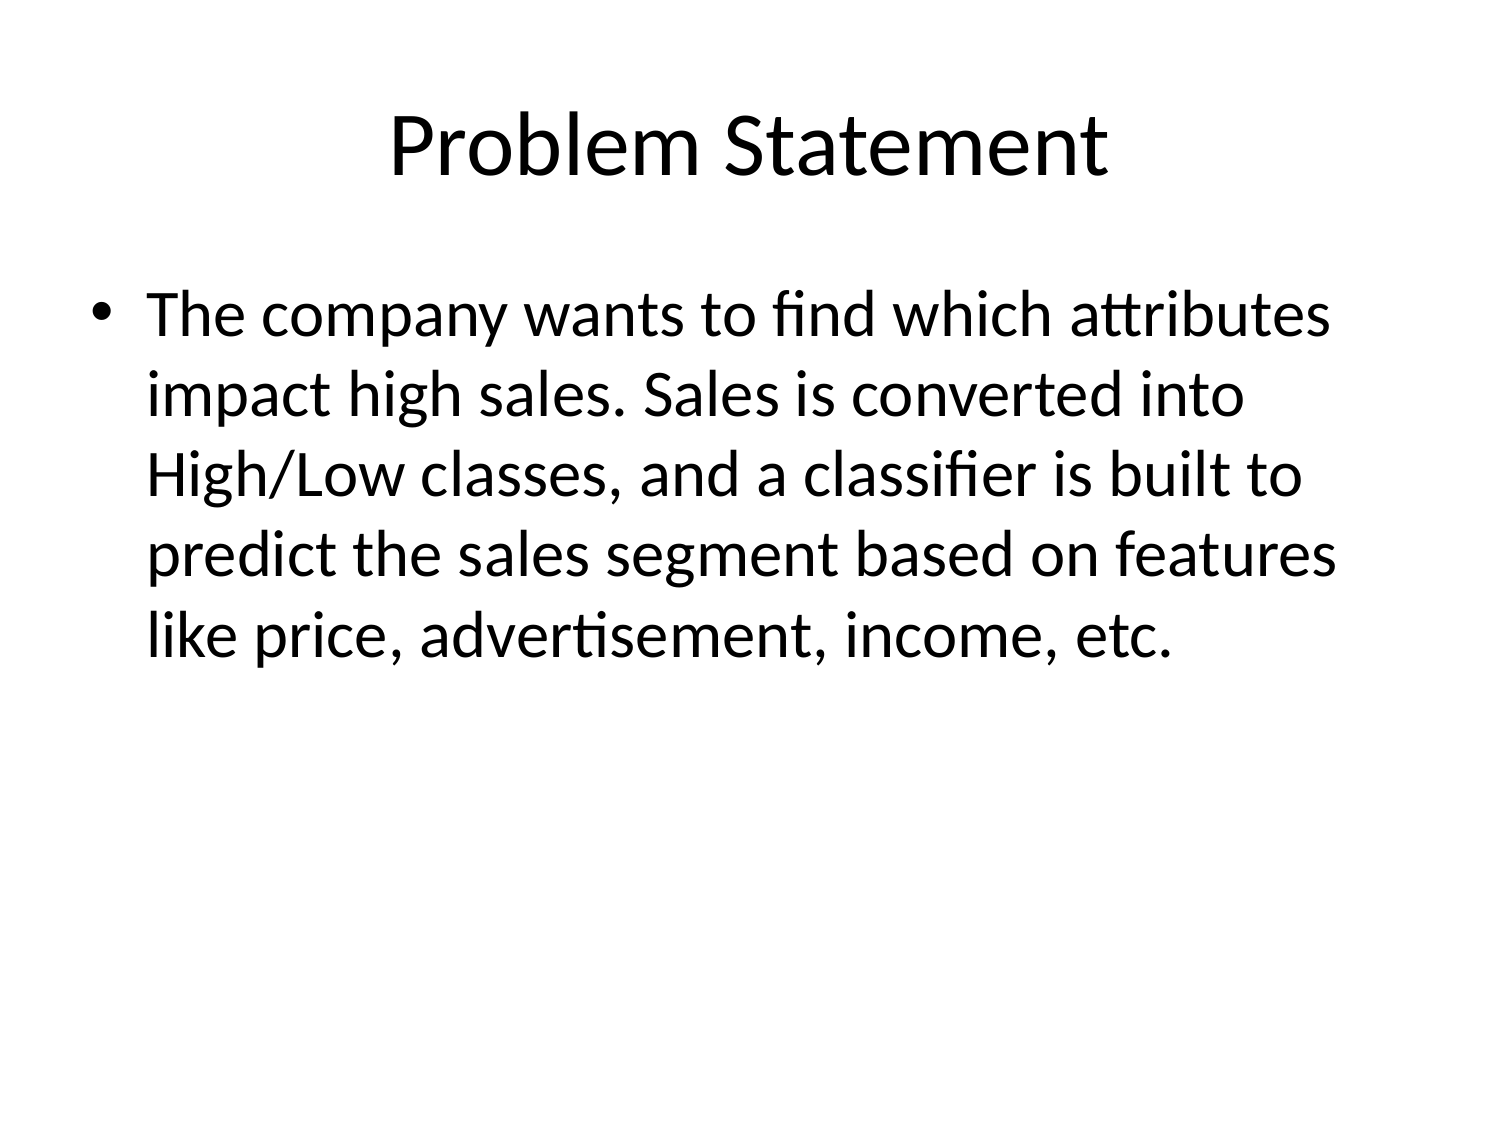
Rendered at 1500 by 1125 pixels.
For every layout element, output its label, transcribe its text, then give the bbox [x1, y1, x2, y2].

list The company wants to find which attributes impact high sales. Sales is converted into High/Low classes, and a classifier is built to predict the sales segment based on features like price, advertisement, income, etc. [75, 262, 1425, 1005]
title Problem Statement [75, 45, 1425, 233]
